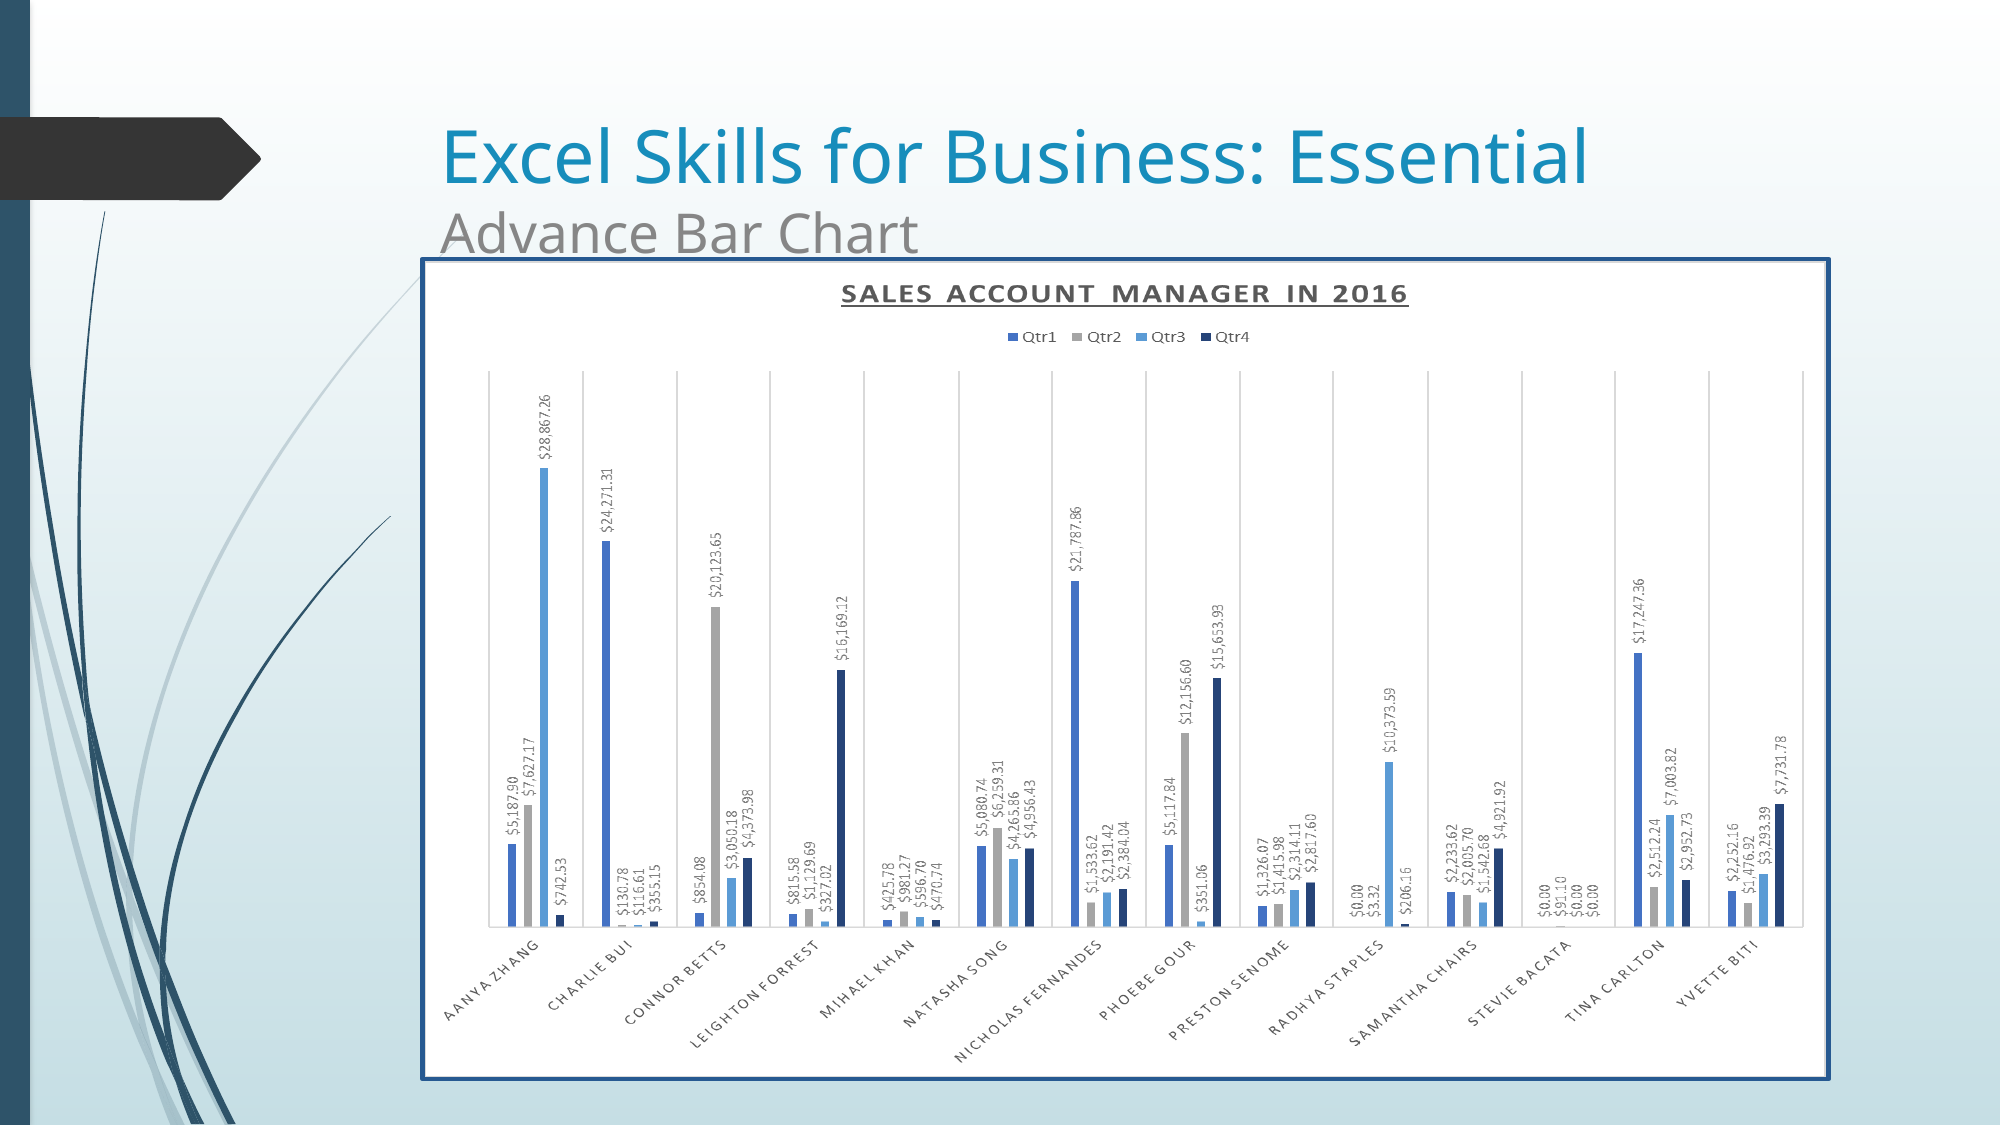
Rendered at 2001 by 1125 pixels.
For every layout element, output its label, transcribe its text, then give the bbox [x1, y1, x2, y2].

title Excel Skills for Business: Essential Advance Bar Chart [425, 102, 1888, 313]
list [424, 260, 1827, 1077]
